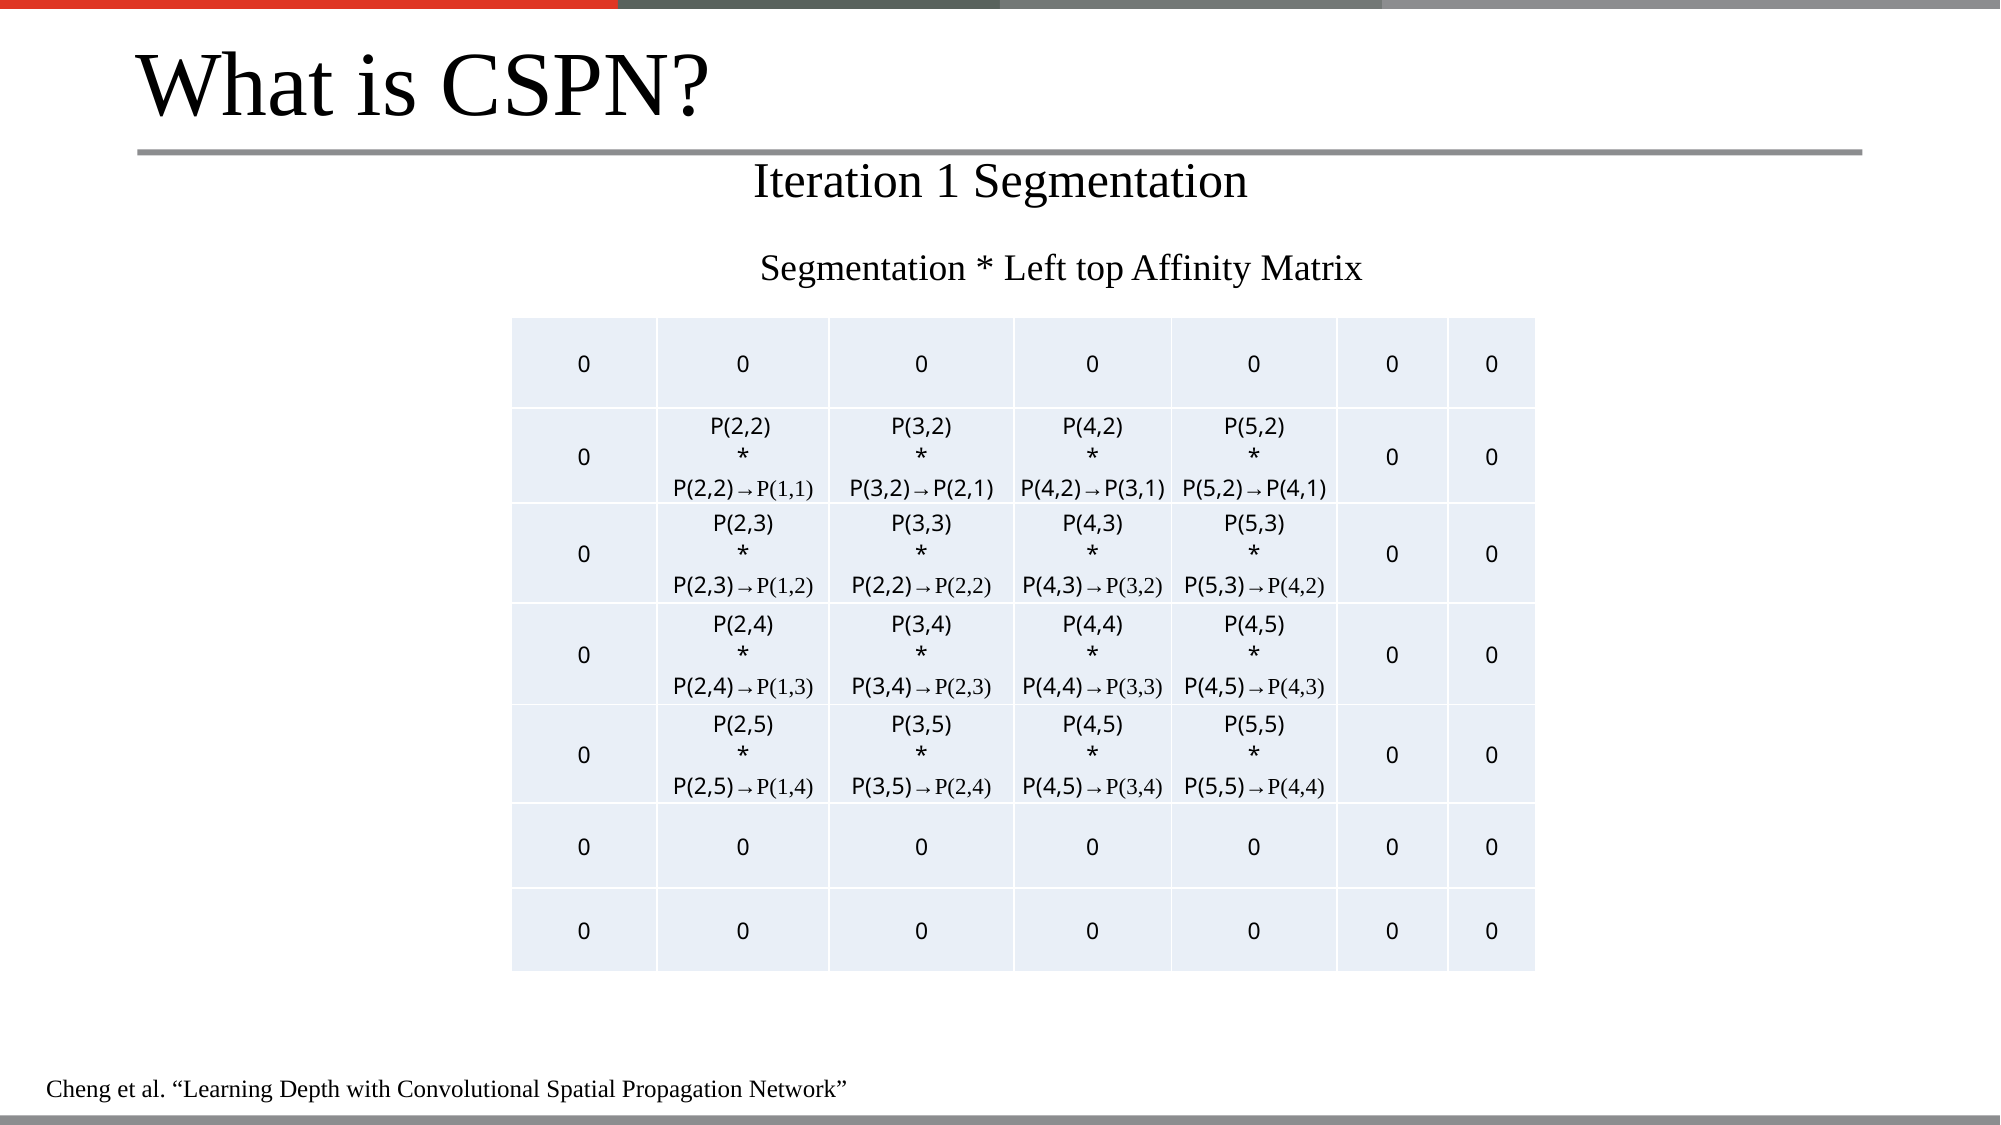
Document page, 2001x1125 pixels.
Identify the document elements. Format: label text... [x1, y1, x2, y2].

table_cell 0 [1172, 889, 1336, 971]
table_cell 0 [1338, 504, 1447, 602]
table_cell 0 [1449, 504, 1535, 602]
table_cell 0 [830, 804, 1013, 887]
table_header 0 [1338, 318, 1447, 407]
table_header 0 [1172, 318, 1336, 407]
text_box Segmentation * Left top Affinity Matrix [745, 235, 1489, 317]
table_header 0 [1449, 318, 1535, 407]
table_cell P(4,5) * P(4,5)→P(3,4) [1015, 705, 1171, 802]
table_cell 0 [1449, 804, 1535, 887]
table_cell 0 [1338, 889, 1447, 971]
table_cell 0 [1338, 804, 1447, 887]
table_cell P(3,3) * P(2,2)→P(2,2) [830, 504, 1013, 602]
table_cell 0 [830, 889, 1013, 971]
table_cell P(2,2) * P(2,2)→P(1,1) [658, 409, 828, 502]
text_box Iteration 1 Segmentation [500, 140, 1501, 215]
table_cell P(2,4) * P(2,4)→P(1,3) [658, 604, 828, 704]
table_cell 0 [512, 889, 656, 971]
table_cell P(2,5) * P(2,5)→P(1,4) [658, 705, 828, 802]
table_cell P(5,3) * P(5,3)→P(4,2) [1172, 504, 1336, 602]
table_cell P(3,2) * P(3,2)→P(2,1) [830, 409, 1013, 502]
table_cell 0 [512, 604, 656, 704]
table_header 0 [1015, 318, 1171, 407]
table_cell P(4,4) * P(4,4)→P(3,3) [1015, 604, 1171, 704]
table_cell 0 [1172, 804, 1336, 887]
table_cell 0 [1338, 604, 1447, 704]
table_cell 0 [1015, 889, 1171, 971]
table_cell P(4,5) * P(4,5)→P(4,3) [1172, 604, 1336, 704]
table_cell 0 [1449, 409, 1535, 502]
table_header 0 [512, 318, 656, 407]
table_cell 0 [1449, 604, 1535, 704]
table_cell P(4,3) * P(4,3)→P(3,2) [1015, 504, 1171, 602]
table_cell P(4,2) * P(4,2)→P(3,1) [1015, 409, 1171, 502]
table_header 0 [830, 318, 1013, 407]
table_cell P(5,5) * P(5,5)→P(4,4) [1172, 705, 1336, 802]
table_cell 0 [1449, 705, 1535, 802]
table_cell P(2,3) * P(2,3)→P(1,2) [658, 504, 828, 602]
text_box What is CSPN? [120, 16, 2000, 142]
table_cell 0 [1015, 804, 1171, 887]
table_cell P(3,4) * P(3,4)→P(2,3) [830, 604, 1013, 704]
table_cell 0 [512, 804, 656, 887]
table_cell 0 [658, 889, 828, 971]
table_cell 0 [512, 705, 656, 802]
table_header 0 [658, 318, 828, 407]
table_cell P(5,2) * P(5,2)→P(4,1) [1172, 409, 1336, 502]
table_cell 0 [1338, 409, 1447, 502]
table_cell 0 [658, 804, 828, 887]
table_cell 0 [512, 504, 656, 602]
table_cell 0 [1449, 889, 1535, 971]
table_cell P(3,5) * P(3,5)→P(2,4) [830, 705, 1013, 802]
table_cell 0 [1338, 705, 1447, 802]
text_box Cheng et al. “Learning Depth with Convolutional Spatial Propagation Network” [31, 1065, 2000, 1110]
table_cell 0 [512, 409, 656, 502]
